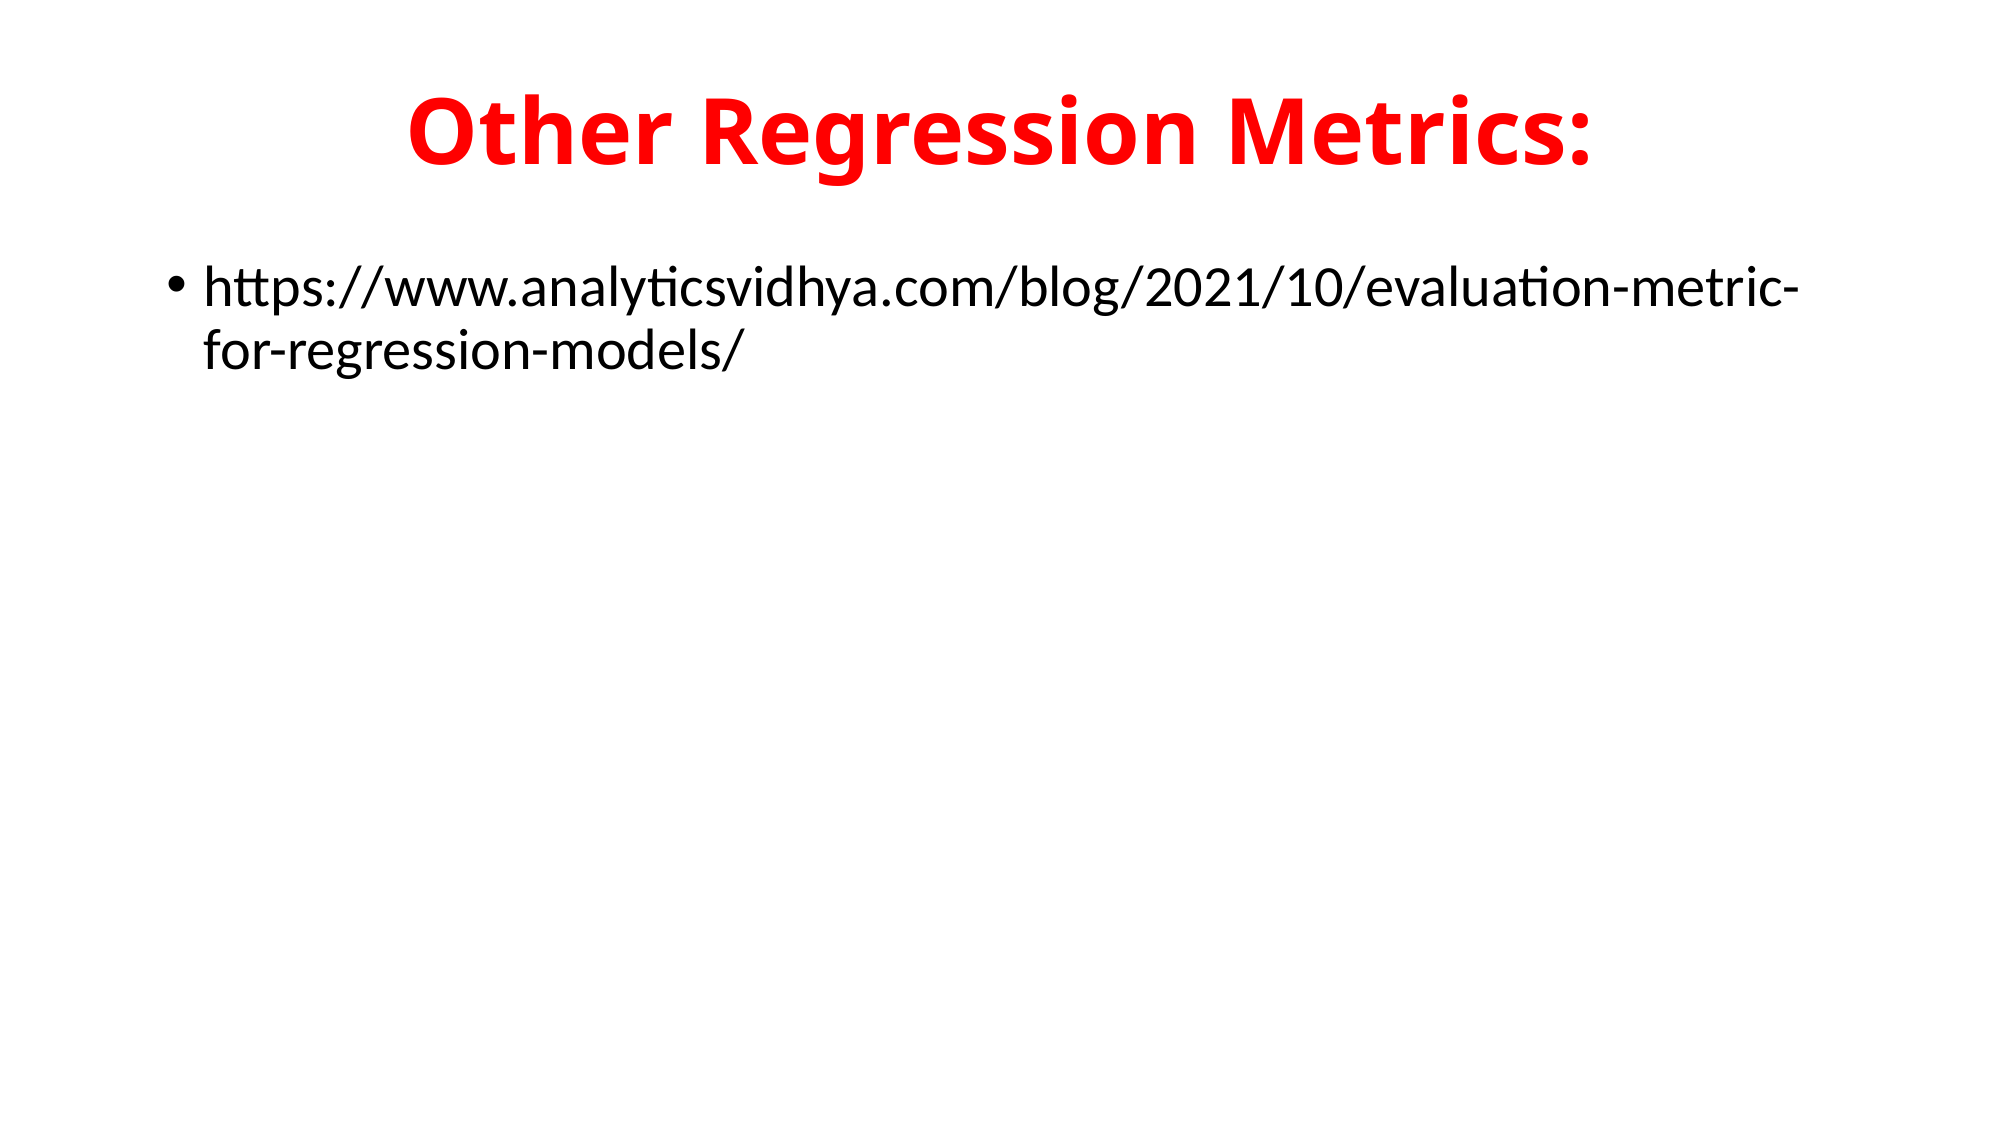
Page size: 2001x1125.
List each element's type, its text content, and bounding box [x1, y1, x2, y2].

title Other Regression Metrics: [137, 55, 1863, 215]
list https://www.analyticsvidhya.com/blog/2021/10/evaluation-metric-for-regression-models/ [151, 248, 1877, 963]
